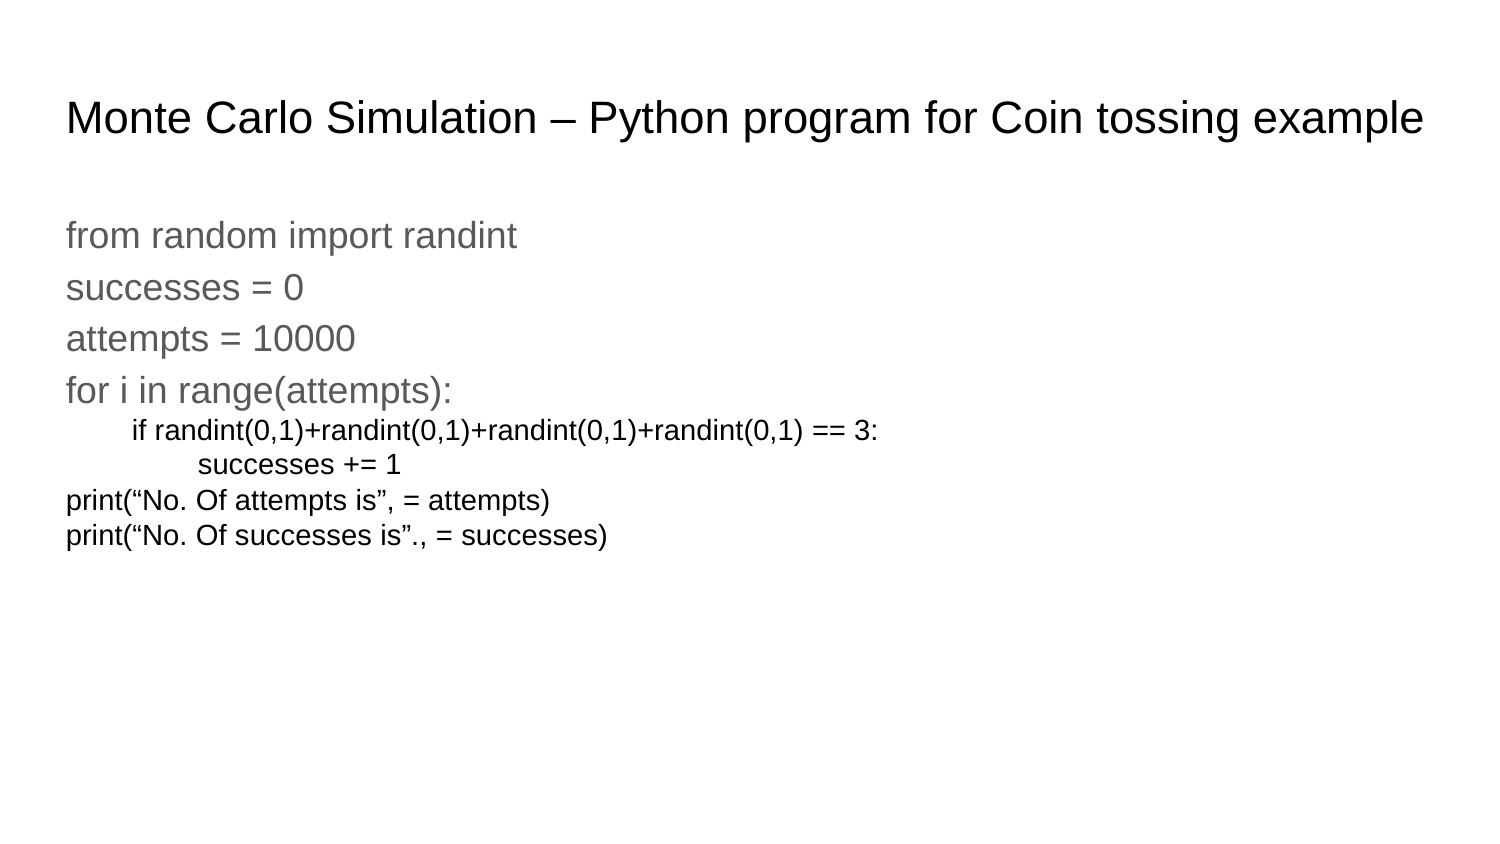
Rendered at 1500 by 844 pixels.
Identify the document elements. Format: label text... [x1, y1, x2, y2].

text_box Monte Carlo Simulation – Python program for Coin tossing example [51, 72, 1449, 167]
text_box from random import randint successes = 0 attempts = 10000 for i in range(attempts): if randint(0,1)+randint(0,1)+randint(0,1)+randint(0,1) == 3: successes += 1 print(“No. Of attempts is”, = attempts) print(“No. Of successes is”., = successes) [51, 189, 1449, 750]
